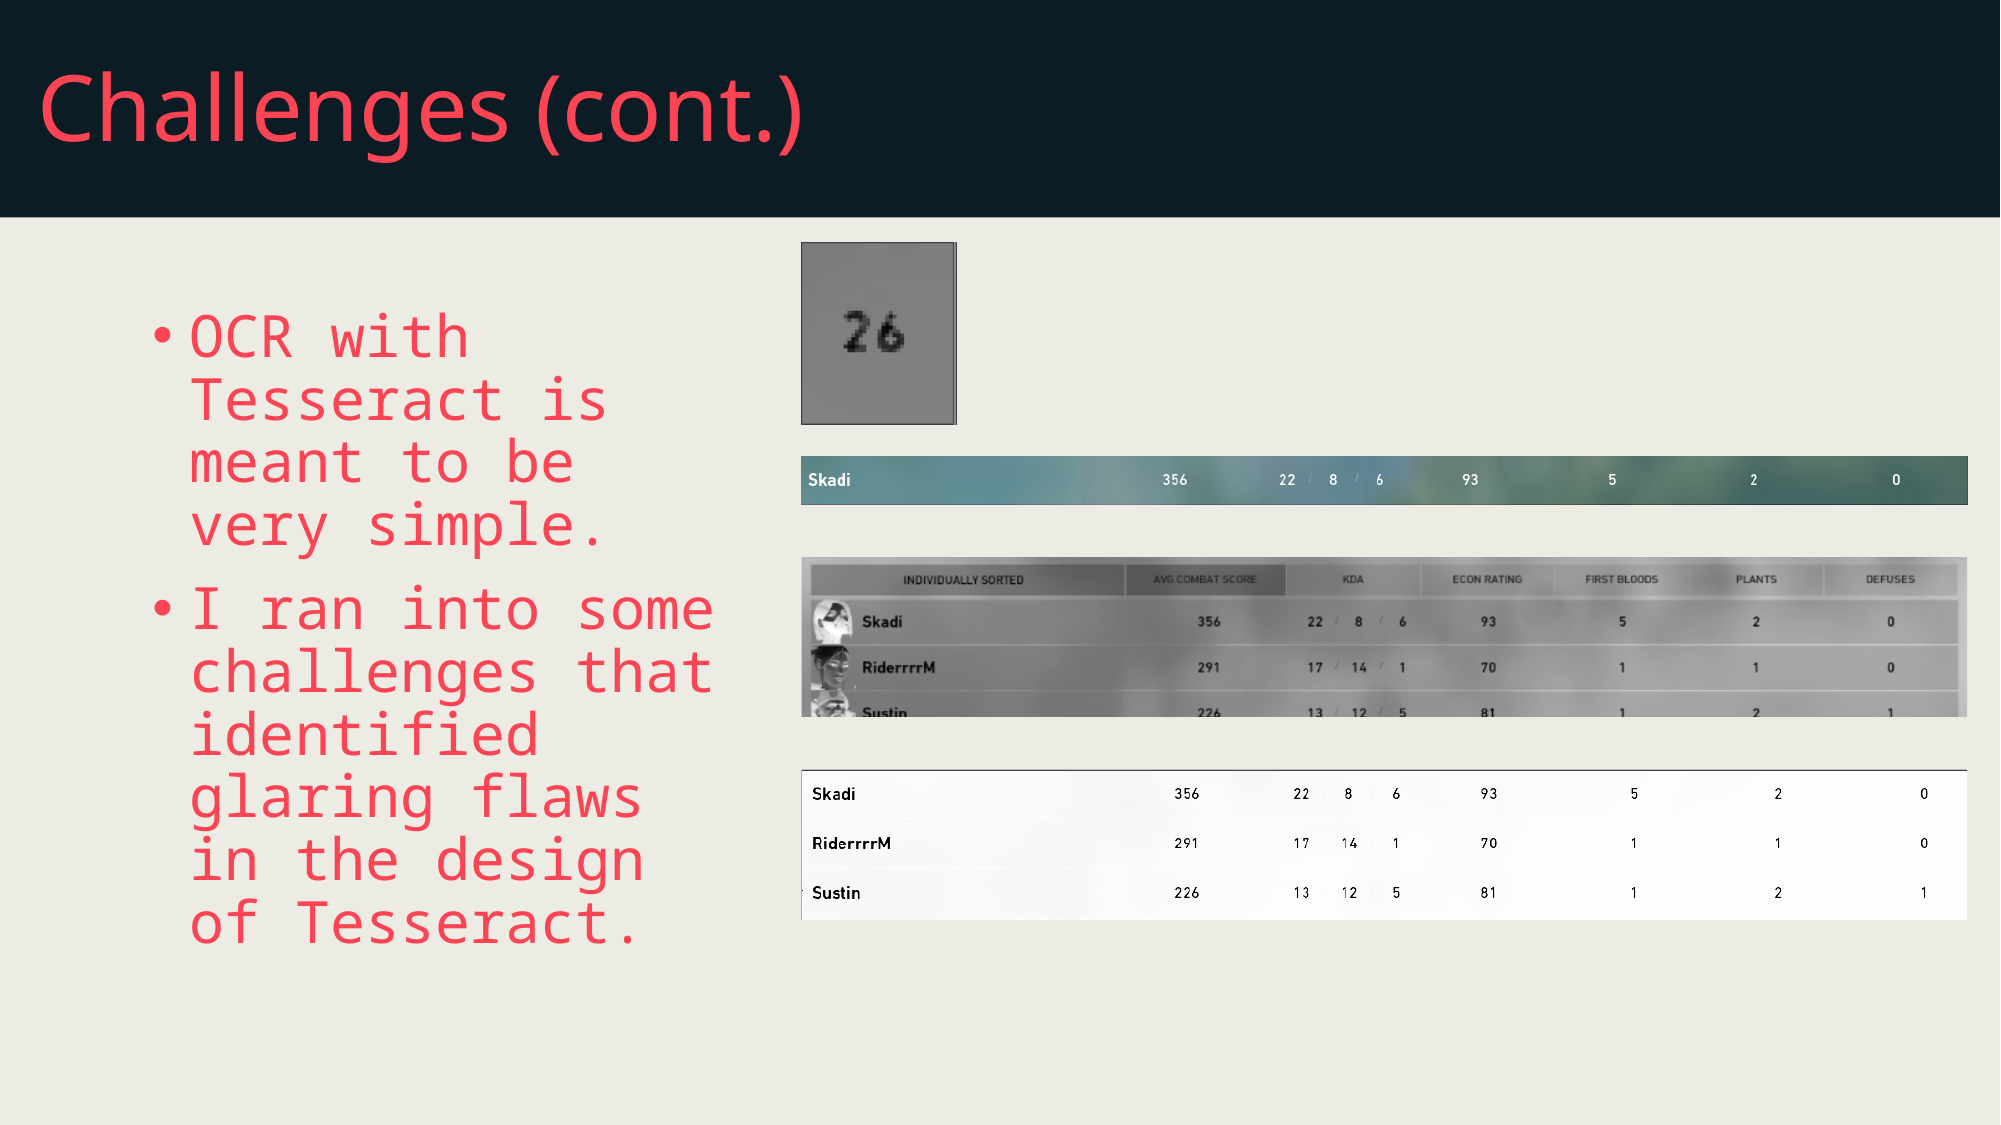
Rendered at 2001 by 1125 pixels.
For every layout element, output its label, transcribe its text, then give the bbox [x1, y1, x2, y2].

title Challenges (cont.) [22, 37, 1554, 186]
text_box [0, 0, 2000, 218]
picture [801, 769, 1968, 920]
picture [801, 456, 1968, 505]
list OCR with Tesseract is meant to be very simple. I ran into some challenges that identified glaring flaws in the design of Tesseract. [137, 299, 759, 1014]
picture [801, 242, 957, 425]
picture [801, 557, 1968, 717]
